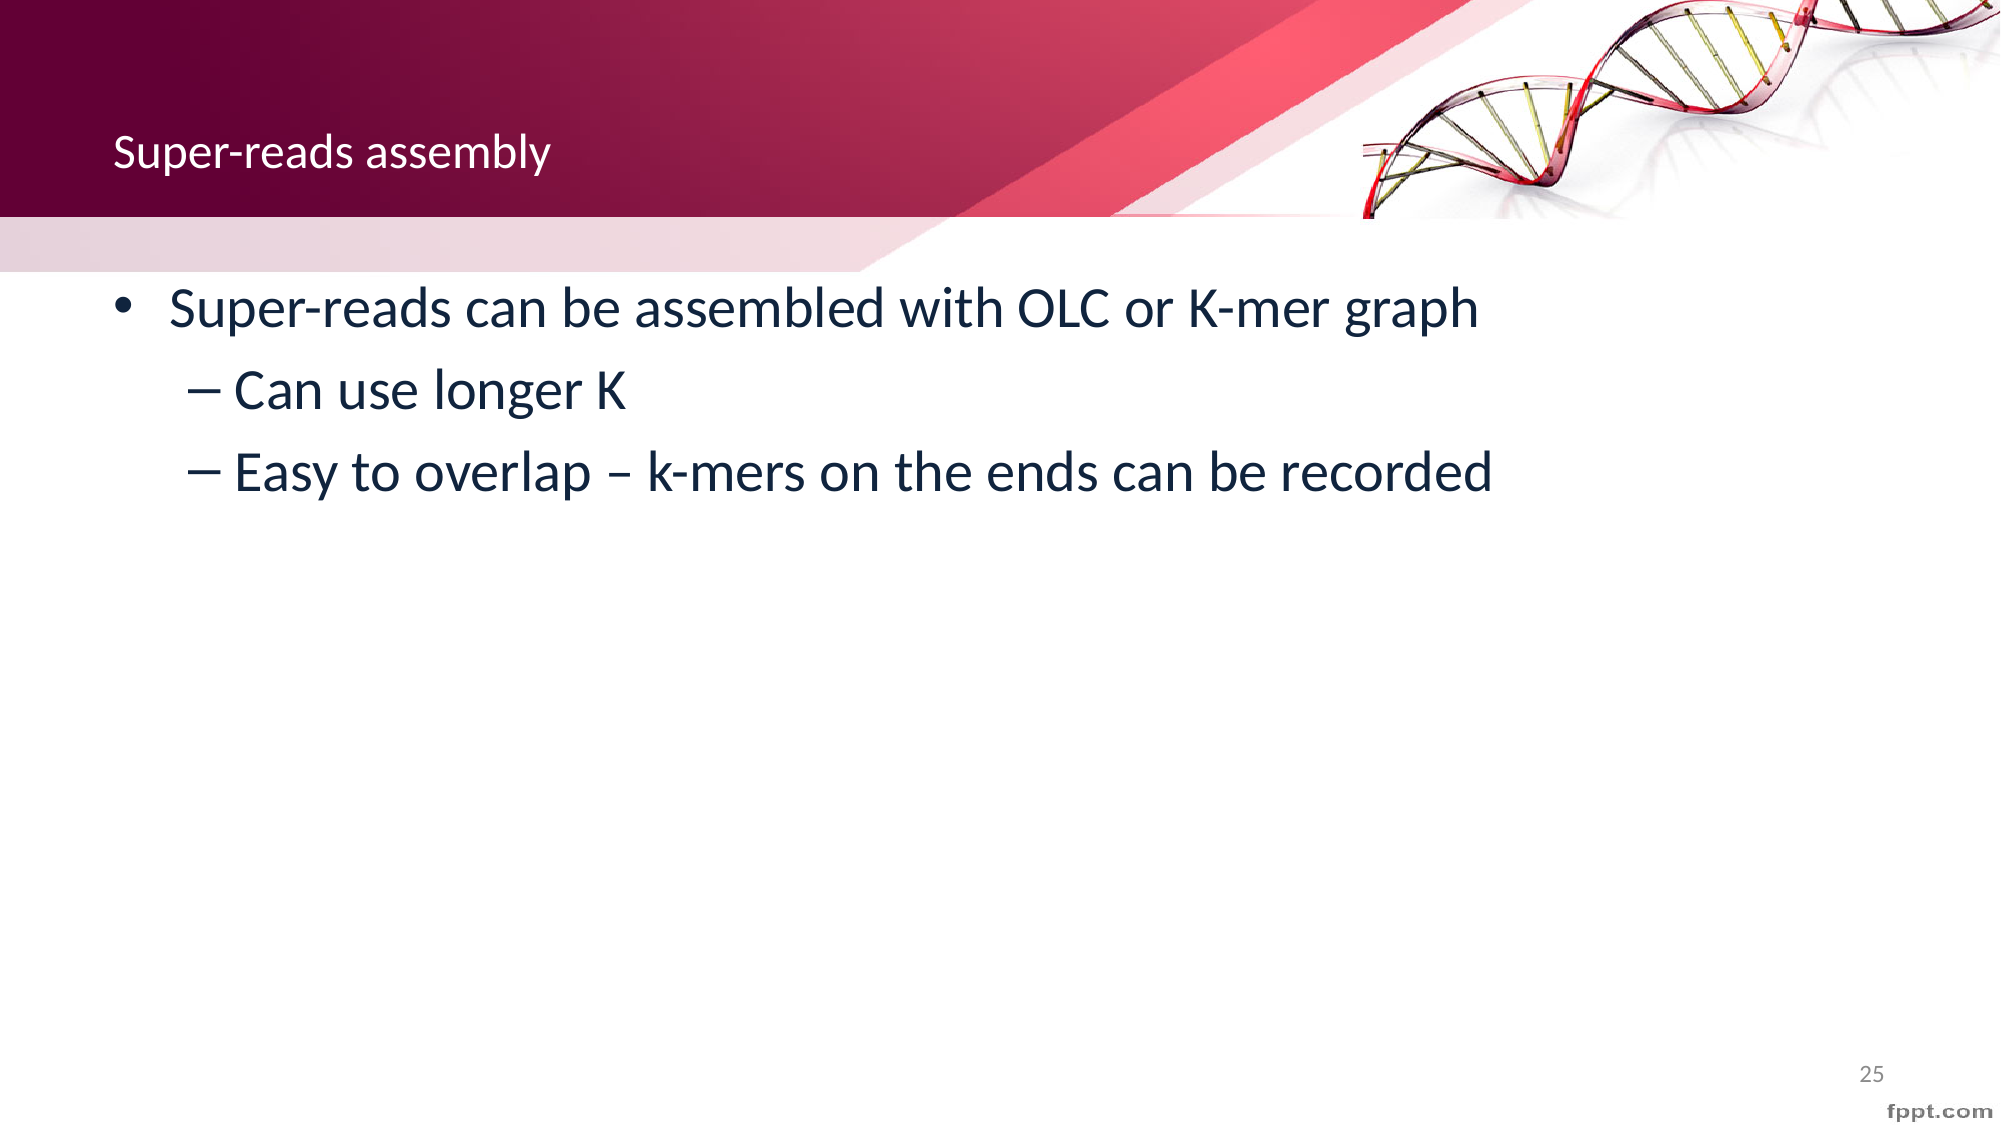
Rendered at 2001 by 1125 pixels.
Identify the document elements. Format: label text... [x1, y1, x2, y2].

list Super-reads can be assembled with OLC or K-mer graph Can use longer K Easy to overlap – k-mers on the ends can be recorded [98, 261, 1899, 905]
title Super-reads assembly [98, 111, 1899, 187]
picture [0, 0, 2001, 1125]
slide_number 25 [1433, 1042, 1900, 1103]
